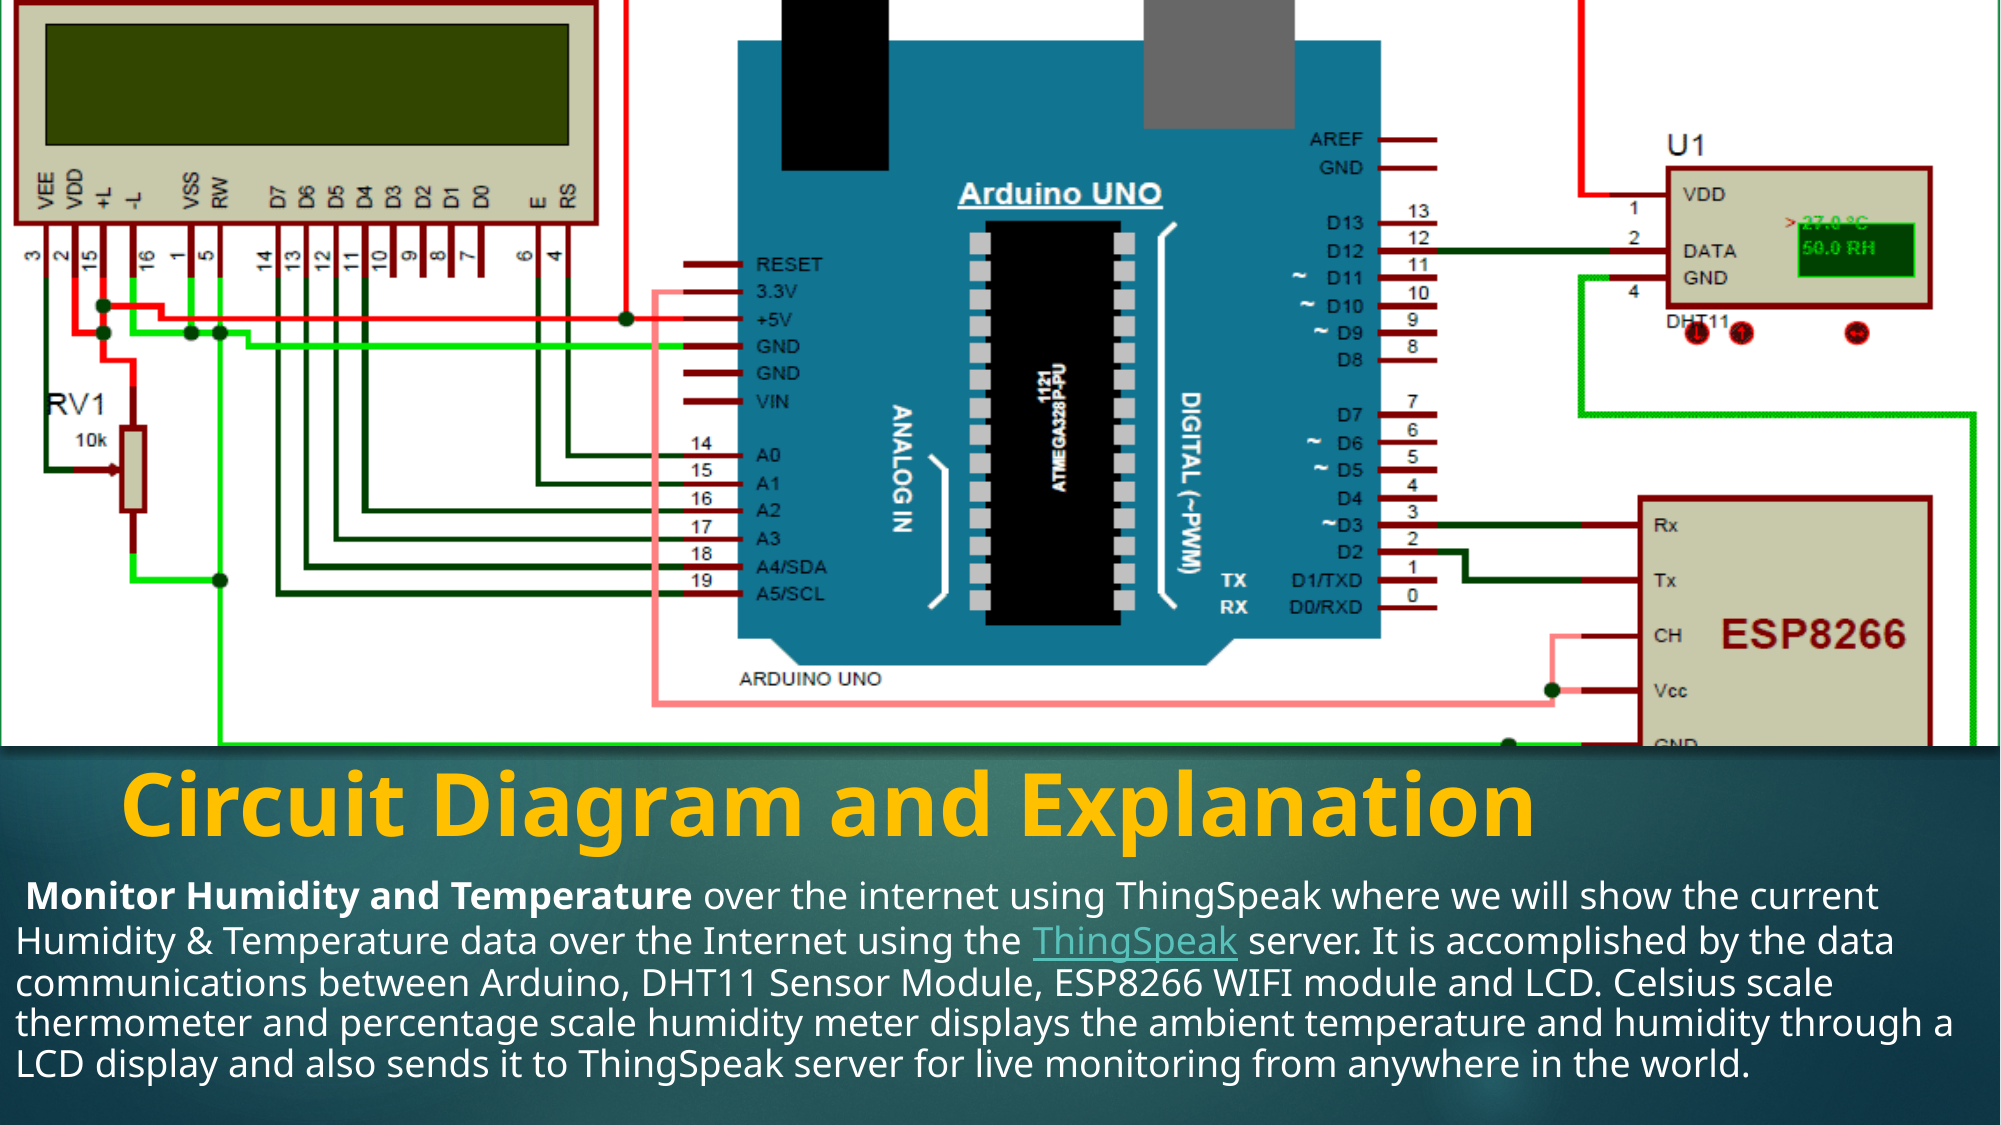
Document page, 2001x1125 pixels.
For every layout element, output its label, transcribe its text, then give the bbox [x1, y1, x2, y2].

subtitle Monitor Humidity and Temperature over the internet using ThingSpeak where we will show the current Humidity & Temperature data over the Internet using the ThingSpeak server. It is accomplished by the data communications between Arduino, DHT11 Sensor Module, ESP8266 WIFI module and LCD. Celsius scale thermometer and percentage scale humidity meter displays the ambient temperature and humidity through a LCD display and also sends it to ThingSpeak server for live monitoring from anywhere in the world. [667, 870, 2000, 1125]
picture [0, 0, 2000, 1125]
picture [1411, 999, 1575, 1125]
title Circuit Diagram and Explanation [667, 760, 1612, 863]
